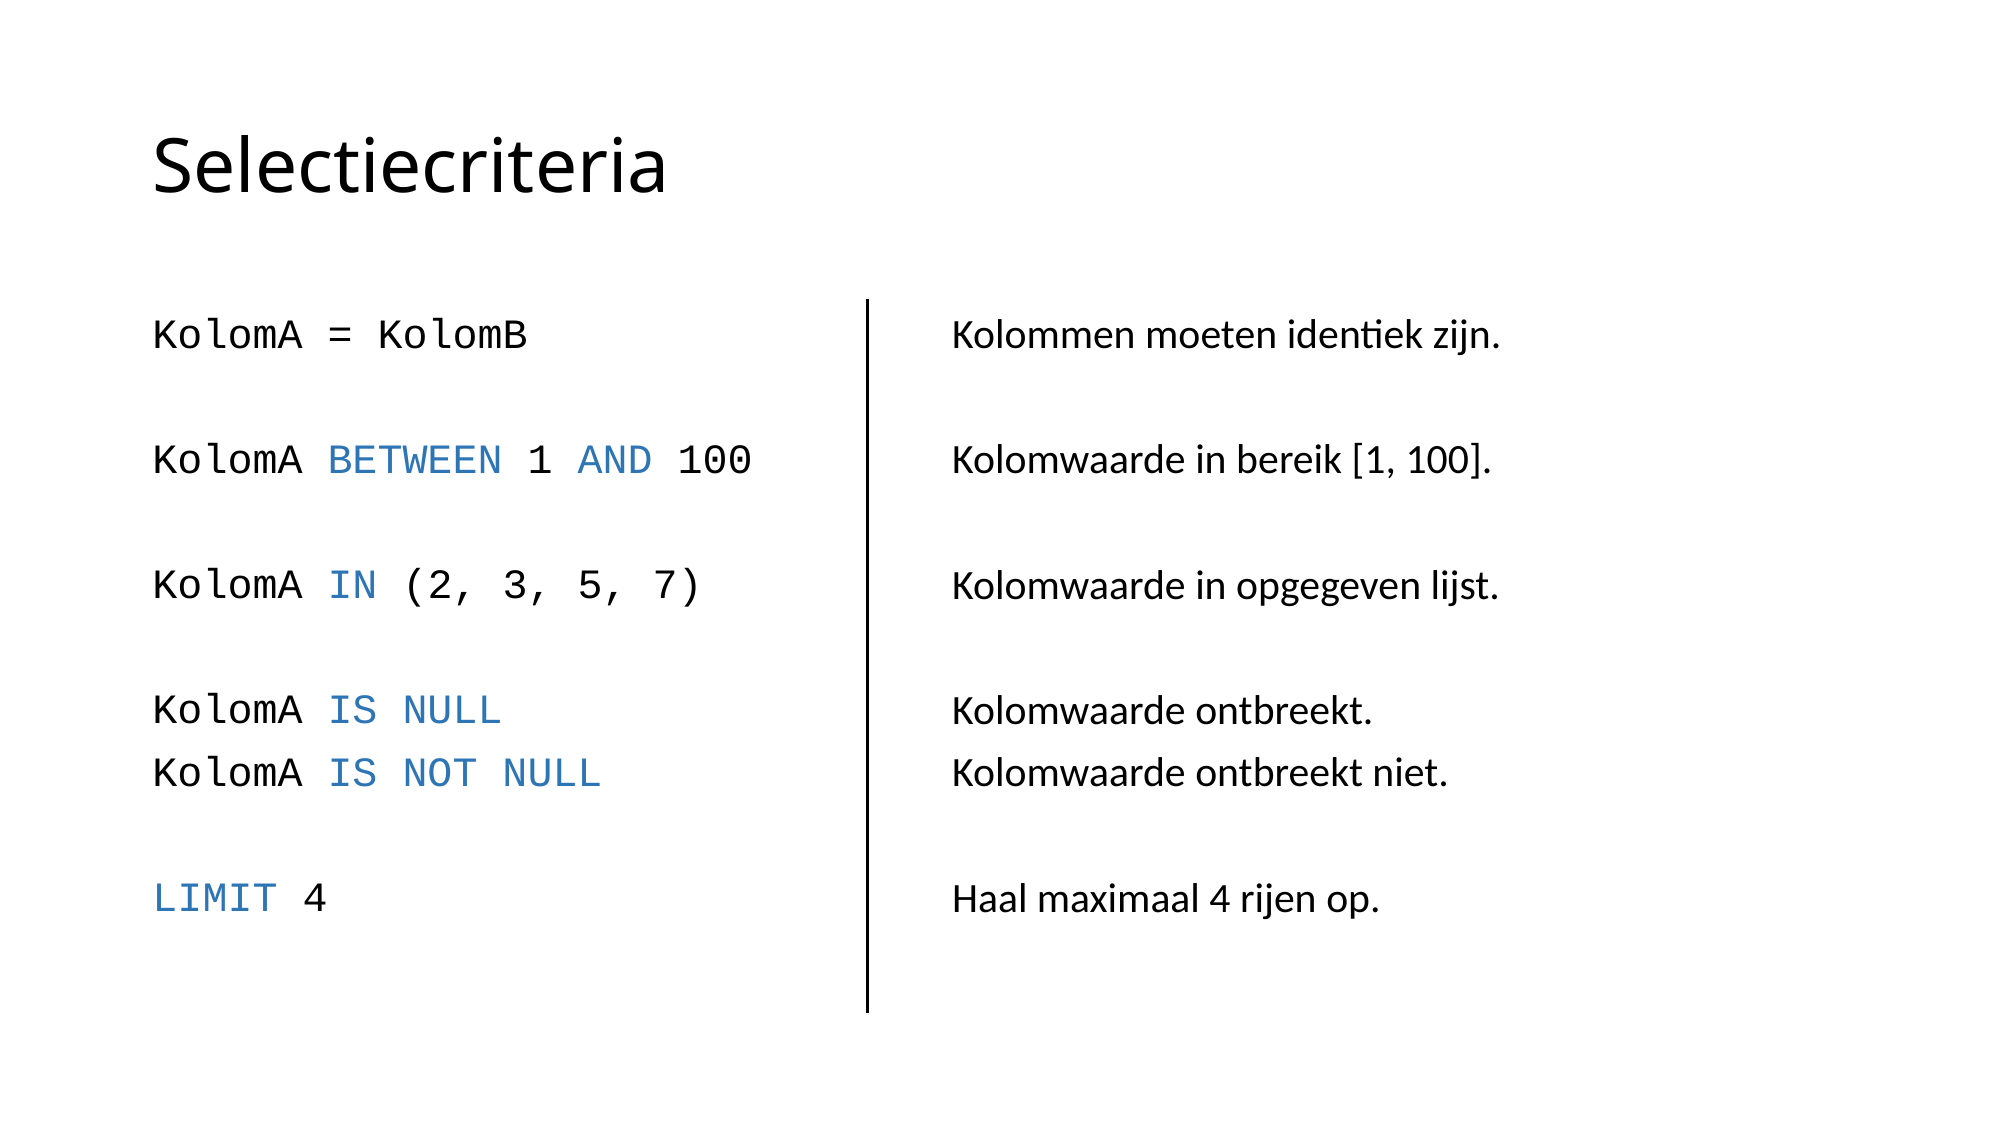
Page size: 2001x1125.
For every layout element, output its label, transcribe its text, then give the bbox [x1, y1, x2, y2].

title Selectiecriteria [137, 59, 1863, 278]
list KolomA = KolomB KolomA BETWEEN 1 AND 100 KolomA IN (2, 3, 5, 7) KolomA IS NULL KolomA IS NOT NULL LIMIT 4 [137, 299, 845, 1014]
text_box Kolommen moeten identiek zijn. Kolomwaarde in bereik [1, 100]. Kolomwaarde in opgegeven lijst. Kolomwaarde ontbreekt. Kolomwaarde ontbreekt niet. Haal maximaal 4 rijen op. [937, 299, 1863, 1014]
